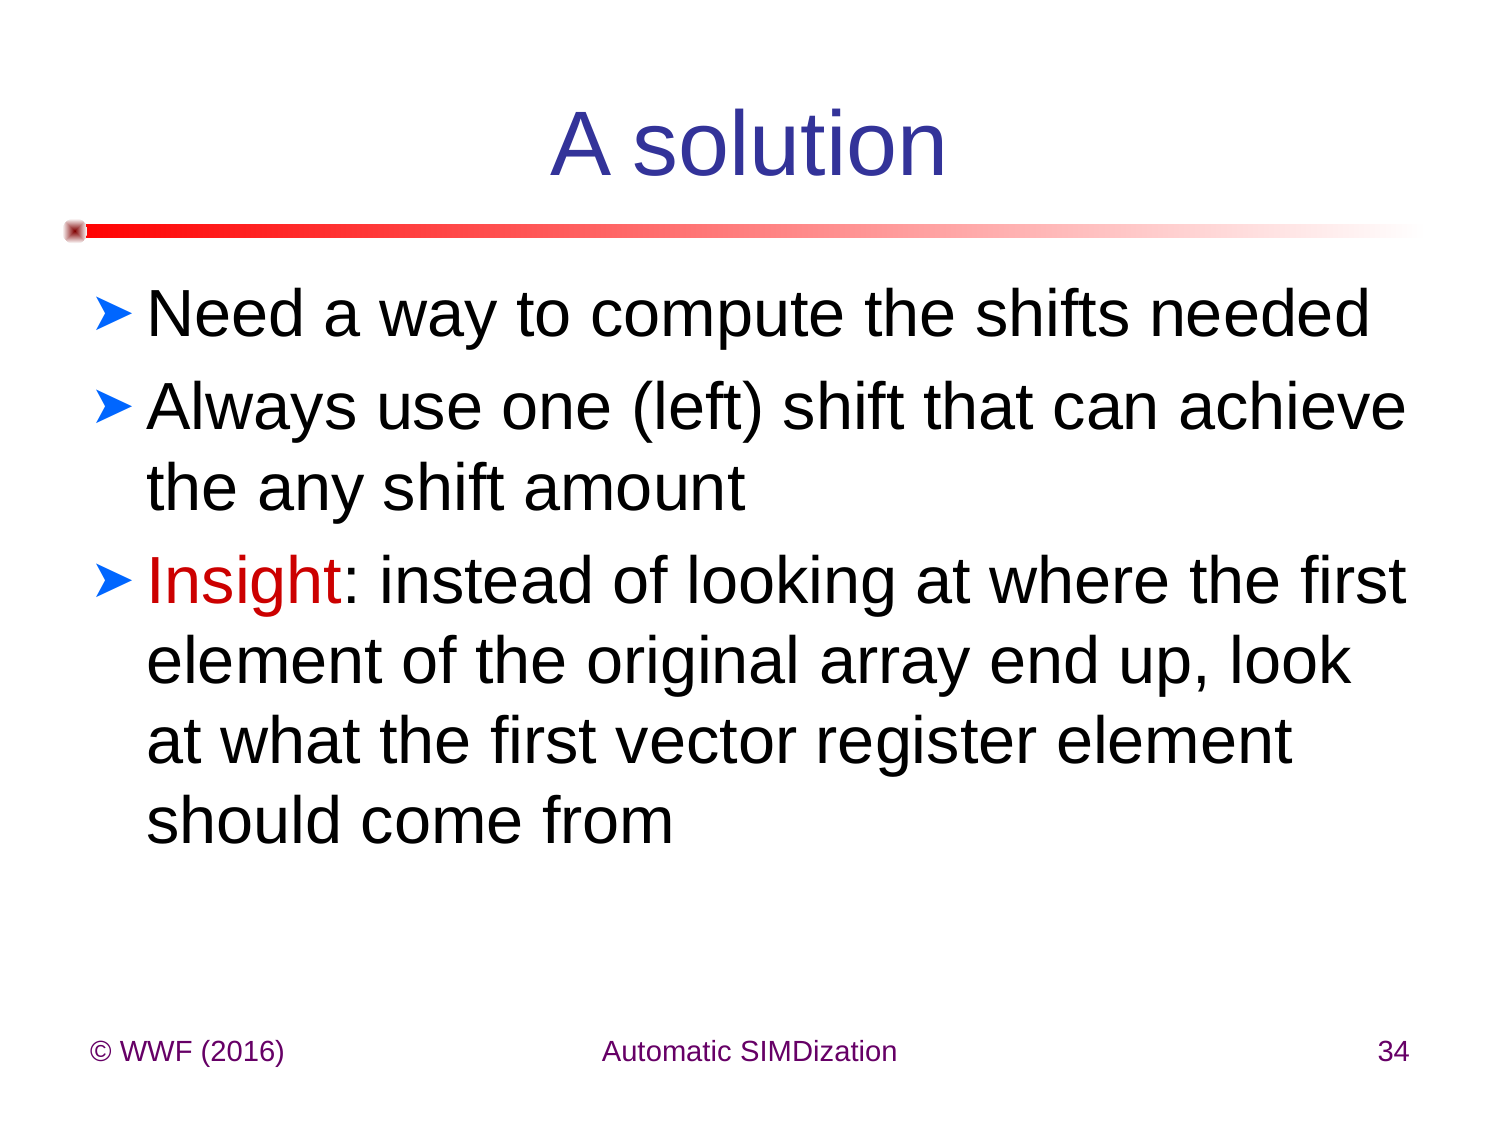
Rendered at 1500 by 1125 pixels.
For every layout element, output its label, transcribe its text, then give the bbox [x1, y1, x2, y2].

slide_number © WWF (2016) [75, 1024, 425, 1103]
footer Automatic SIMDization [512, 1024, 988, 1103]
list Need a way to compute the shifts needed Always use one (left) shift that can achieve the any shift amount Insight: instead of looking at where the first element of the original array end up, look at what the first vector register element should come from [75, 262, 1425, 1005]
slide_number 34 [1074, 1024, 1425, 1103]
title A solution [75, 45, 1425, 233]
